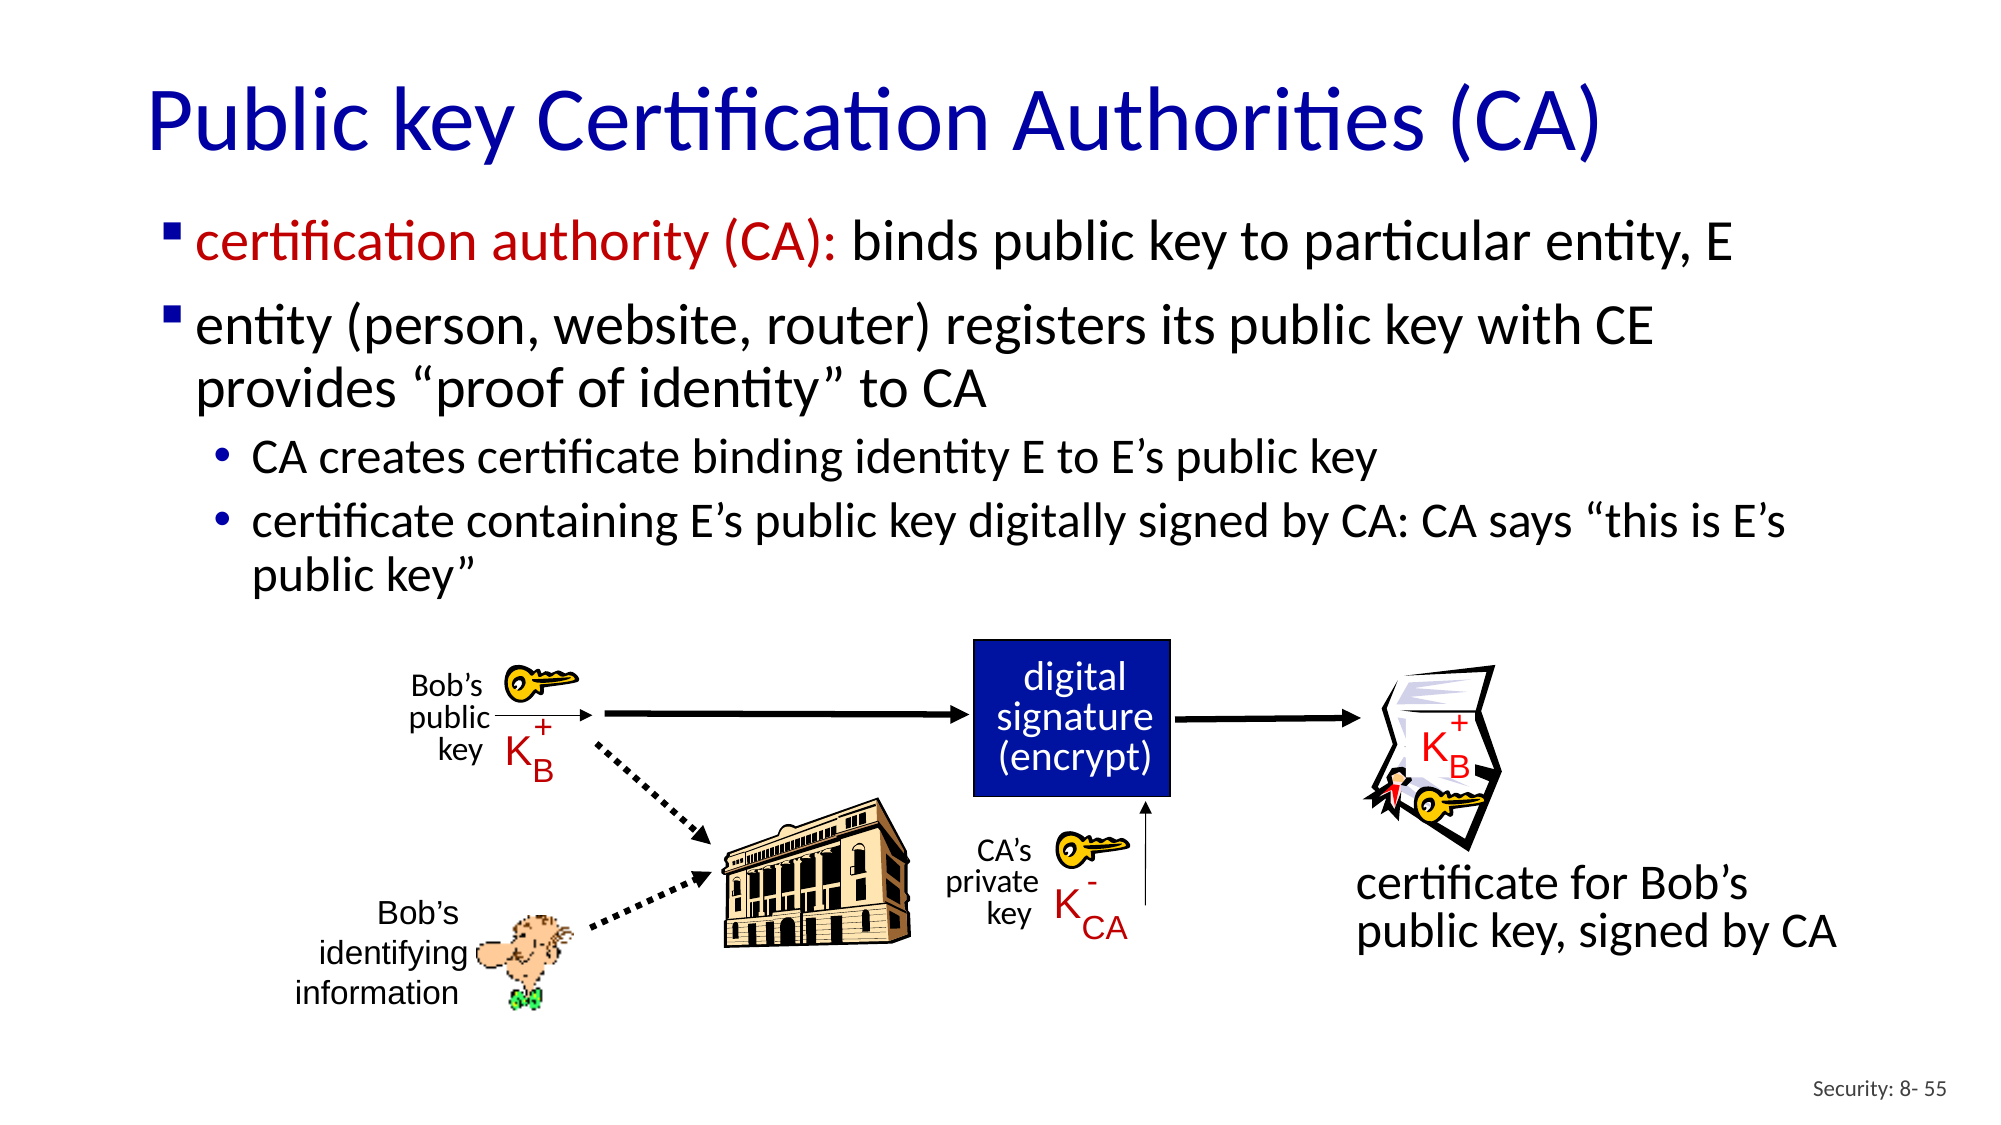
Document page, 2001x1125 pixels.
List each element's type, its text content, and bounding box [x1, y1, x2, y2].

picture [721, 797, 911, 948]
text_box [697, 831, 711, 845]
text_box certification authority (CA): binds public key to particular entity, E entity (person, website, router) registers its public key with CE provides “proof of identity” to CA CA creates certificate binding identity E to E’s public key certificate containing E’s public key digitally signed by CA: CA says “this is E’s public key” [122, 202, 1833, 966]
text_box [698, 871, 712, 883]
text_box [974, 639, 1171, 797]
text_box certificate for Bob’s public key, signed by CA [1341, 853, 1877, 965]
text_box Bob’s identifying information [268, 883, 484, 1019]
picture [476, 915, 574, 1015]
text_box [896, 801, 1146, 955]
slide_number Security: 8- 55 [1512, 1056, 1963, 1117]
title Public key Certification Authorities (CA) [131, 47, 1856, 195]
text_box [347, 664, 593, 798]
text_box [1175, 711, 1361, 725]
text_box [604, 708, 970, 721]
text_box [1362, 663, 1504, 854]
